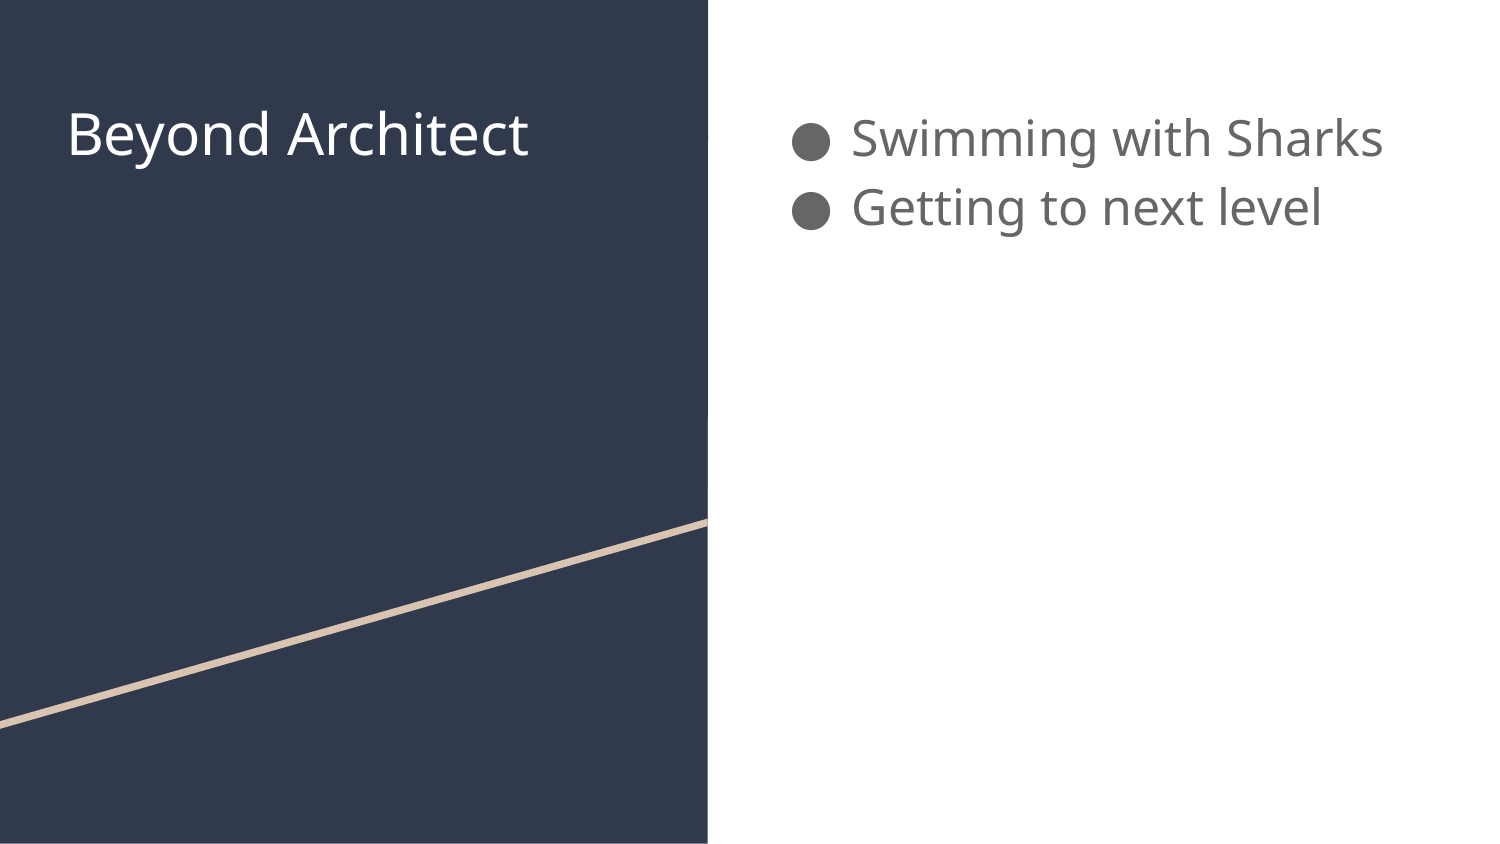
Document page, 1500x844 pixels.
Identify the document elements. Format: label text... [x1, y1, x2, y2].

title Beyond Architect [51, 82, 660, 494]
list Swimming with Sharks Getting to next level [761, 82, 1446, 648]
